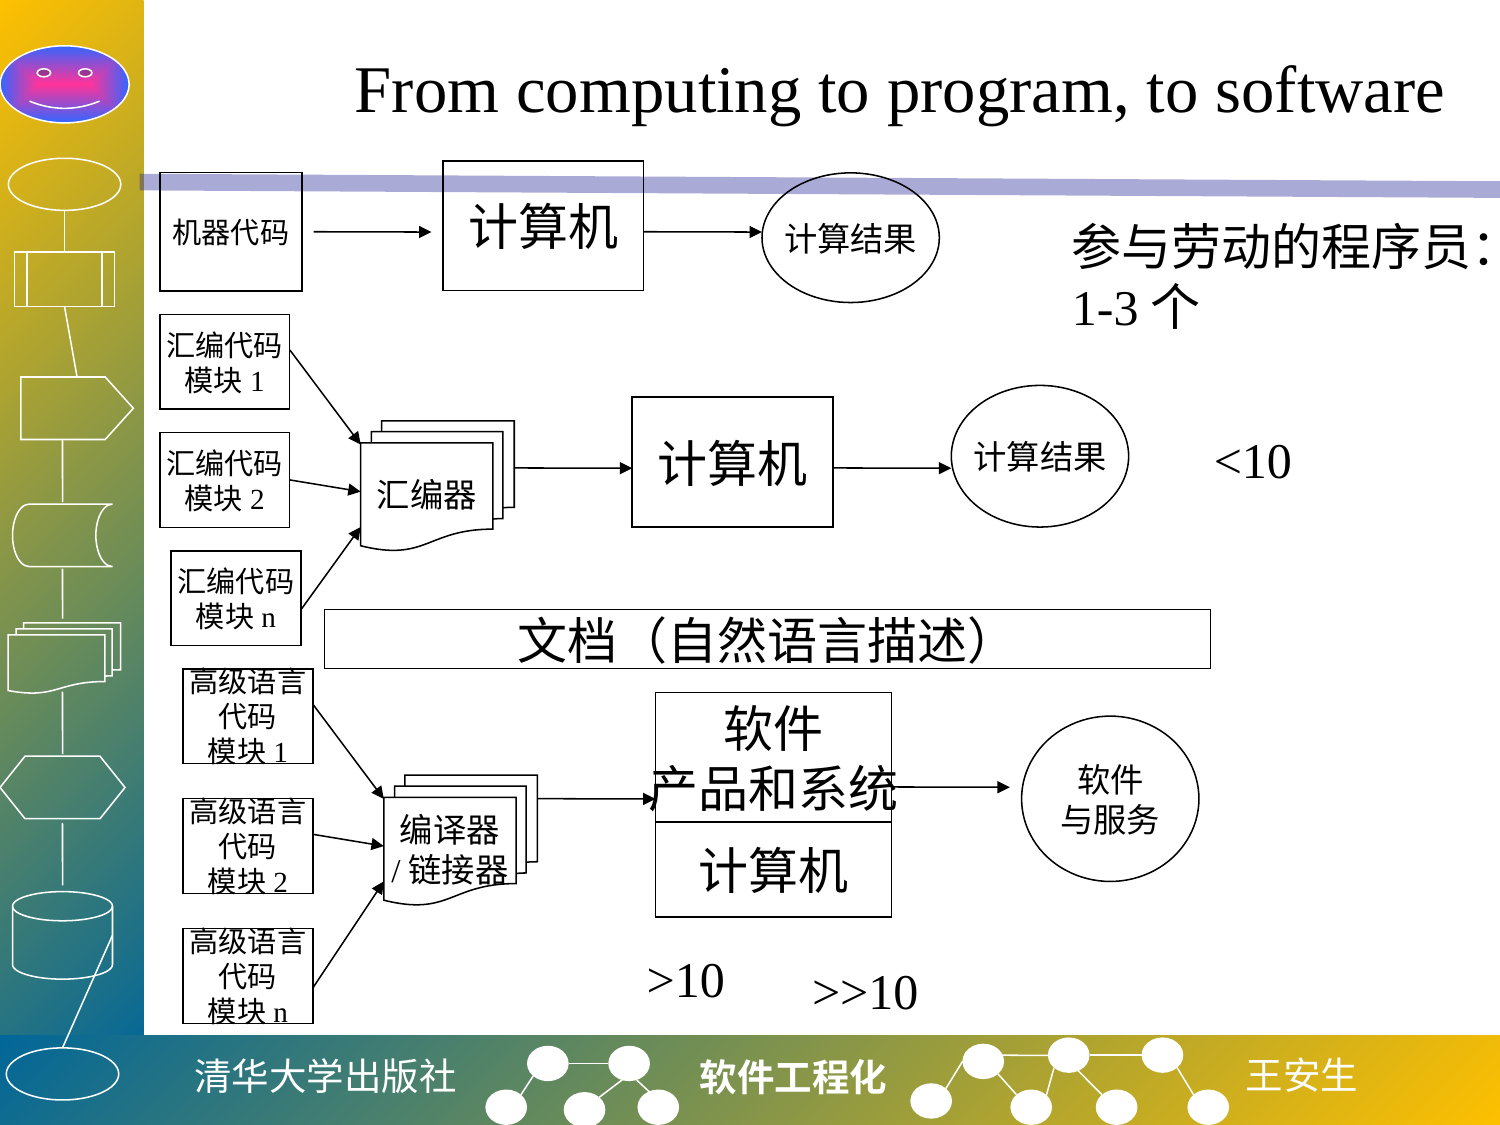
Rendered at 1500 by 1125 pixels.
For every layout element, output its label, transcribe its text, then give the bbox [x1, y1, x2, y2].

text_box 汇编代码 模块n [171, 550, 301, 646]
text_box <10 [1199, 420, 1308, 496]
text_box [300, 527, 361, 610]
text_box 汇编代码 模块2 [159, 432, 290, 528]
text_box [289, 349, 361, 445]
text_box [537, 792, 655, 806]
text_box [313, 225, 432, 239]
text_box [312, 834, 384, 851]
text_box 参与劳动的程序员： 1-3个 [1057, 207, 1500, 343]
text_box 软件 产品和系统 [655, 692, 892, 823]
text_box 汇编器 [360, 420, 515, 551]
text_box [312, 881, 384, 988]
text_box 高级语言 代码 模块1 [183, 668, 313, 764]
text_box 软件 与服务 [1021, 716, 1199, 882]
text_box [833, 461, 952, 475]
text_box 文档（自然语言描述） [324, 609, 1211, 669]
title From computing to program, to software [187, 24, 1463, 147]
text_box 计算结果 [951, 385, 1129, 528]
text_box [514, 461, 632, 475]
text_box 计算机 [442, 160, 644, 291]
text_box 汇编代码 模块1 [159, 314, 290, 410]
text_box [289, 479, 361, 496]
text_box 编译器 /链接器 [383, 775, 538, 905]
text_box 计算机 [632, 397, 833, 527]
text_box 计算结果 [761, 172, 940, 303]
text_box 机器代码 [159, 172, 302, 291]
text_box 计算机 [655, 823, 892, 917]
text_box [312, 704, 384, 799]
text_box 高级语言 代码 模块n [183, 928, 313, 1024]
text_box 高级语言 代码 模块2 [183, 798, 313, 894]
text_box >>10 [797, 952, 934, 1027]
text_box [892, 781, 1010, 794]
text_box [643, 225, 762, 239]
text_box >10 [631, 940, 740, 1016]
